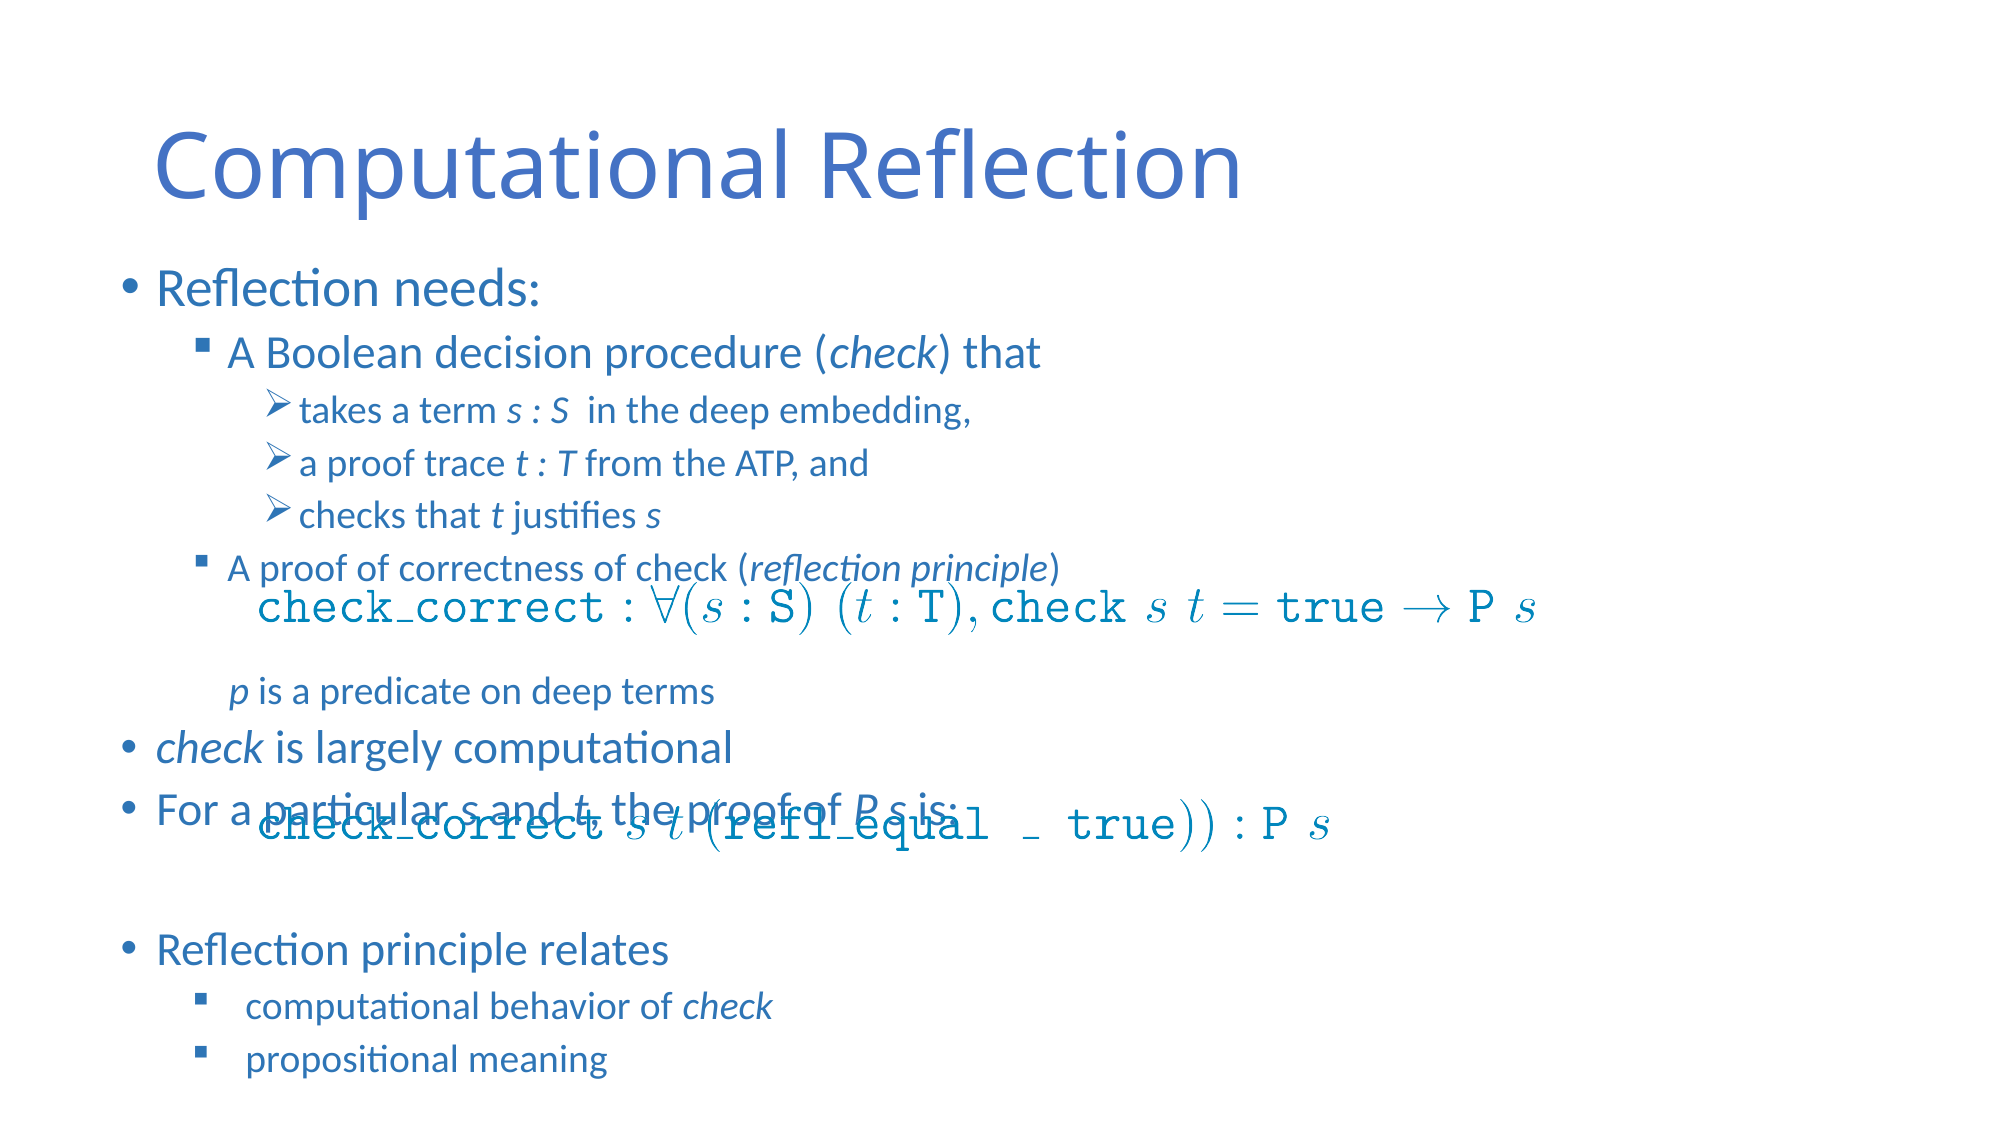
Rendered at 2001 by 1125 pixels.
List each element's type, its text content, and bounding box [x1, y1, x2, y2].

picture [951, 582, 1535, 635]
picture [259, 582, 956, 635]
picture [259, 799, 1329, 852]
picture [887, 820, 900, 835]
list Reflection needs: A Boolean decision procedure (check) that takes a term s : S in the deep embedding, a proof trace t : T from the ATP, and checks that t justifies s A proof of correctness of check (reflection principle) p is a predicate on deep terms check is largely computational For a particular s and t, the proof of P s is: Reflection principle relates computational behavior of check propositional meaning [105, 251, 1863, 1092]
title Computational Reflection [137, 59, 1863, 251]
